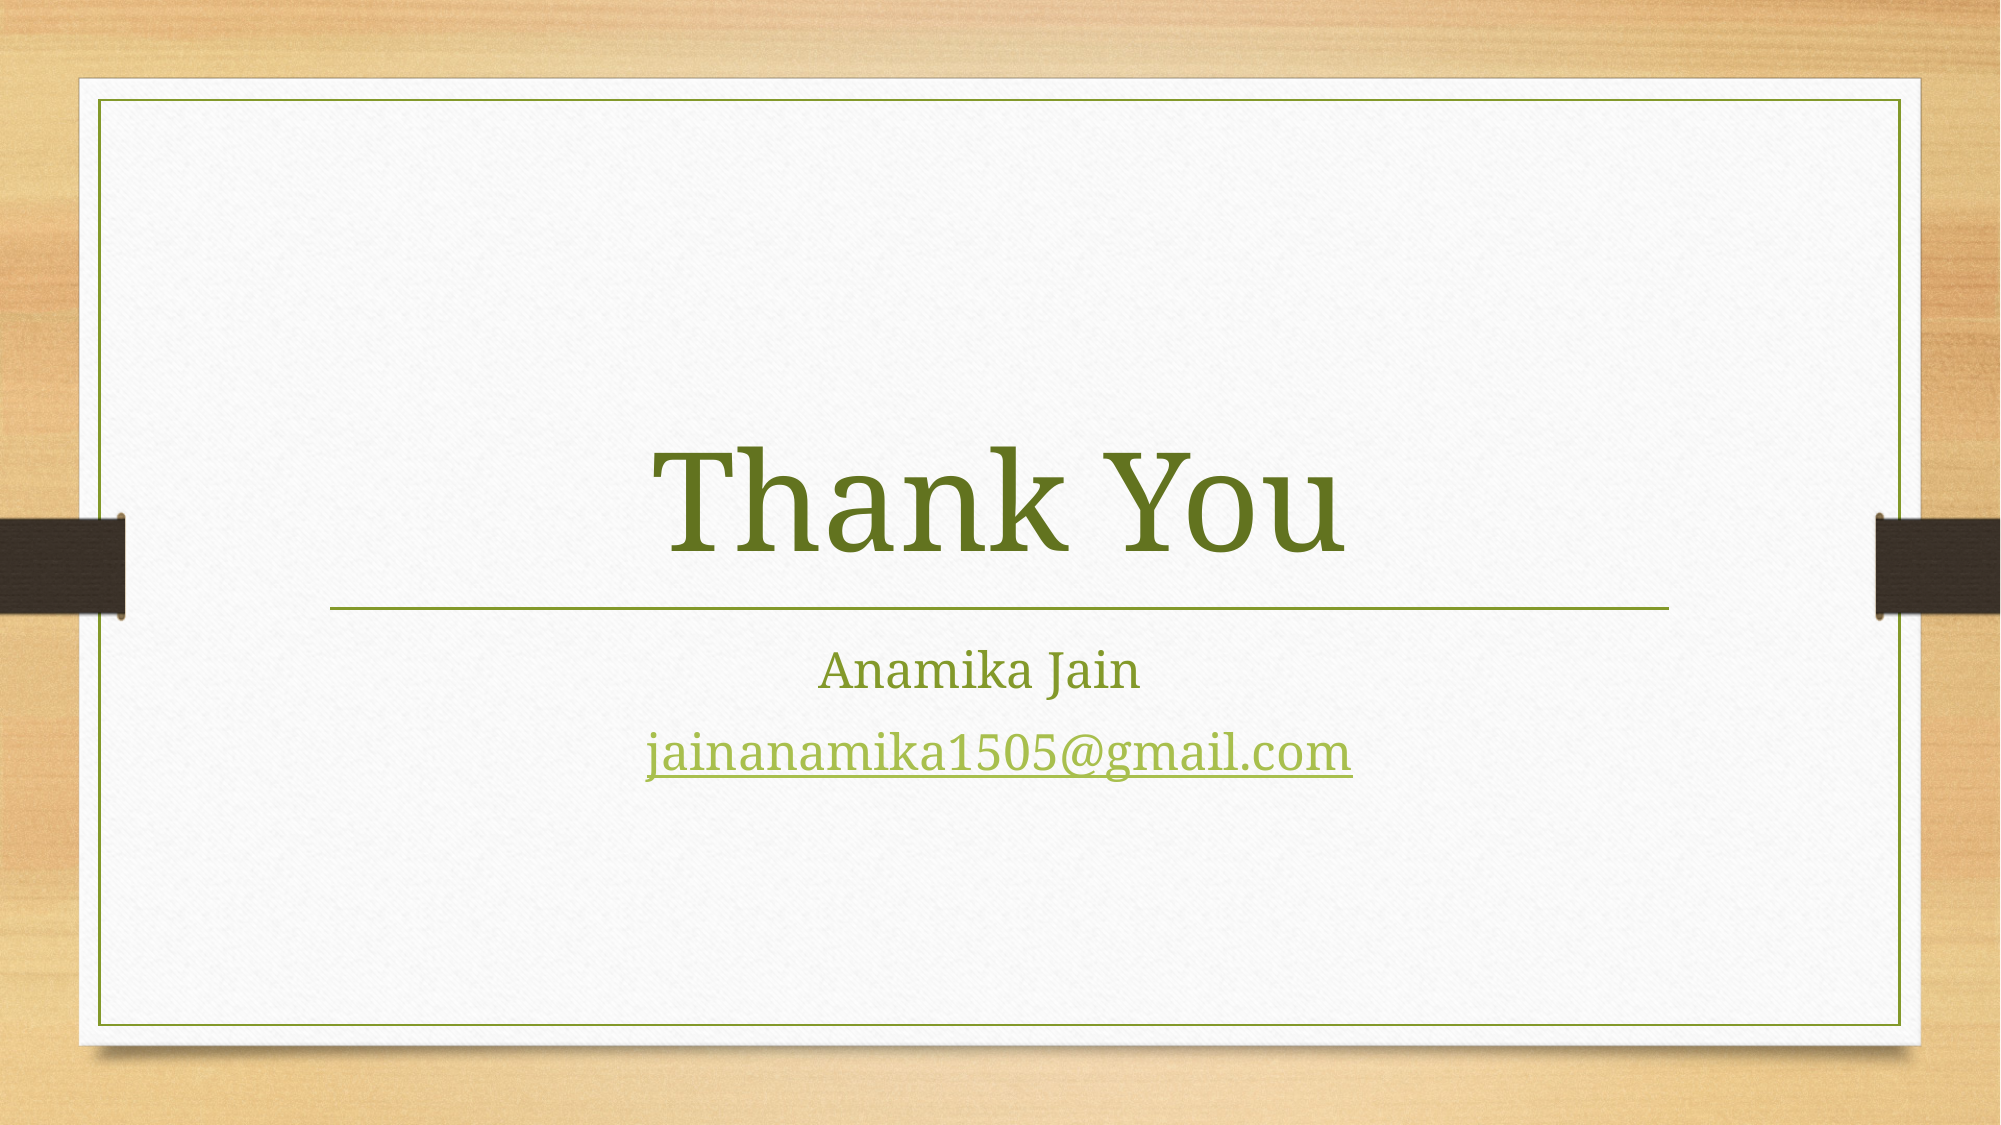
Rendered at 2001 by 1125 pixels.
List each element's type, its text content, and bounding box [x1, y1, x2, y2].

list Anamika Jain jainanamika1505@gmail.com [330, 630, 1669, 883]
picture [0, 0, 2001, 1125]
title Thank You [330, 287, 1669, 587]
